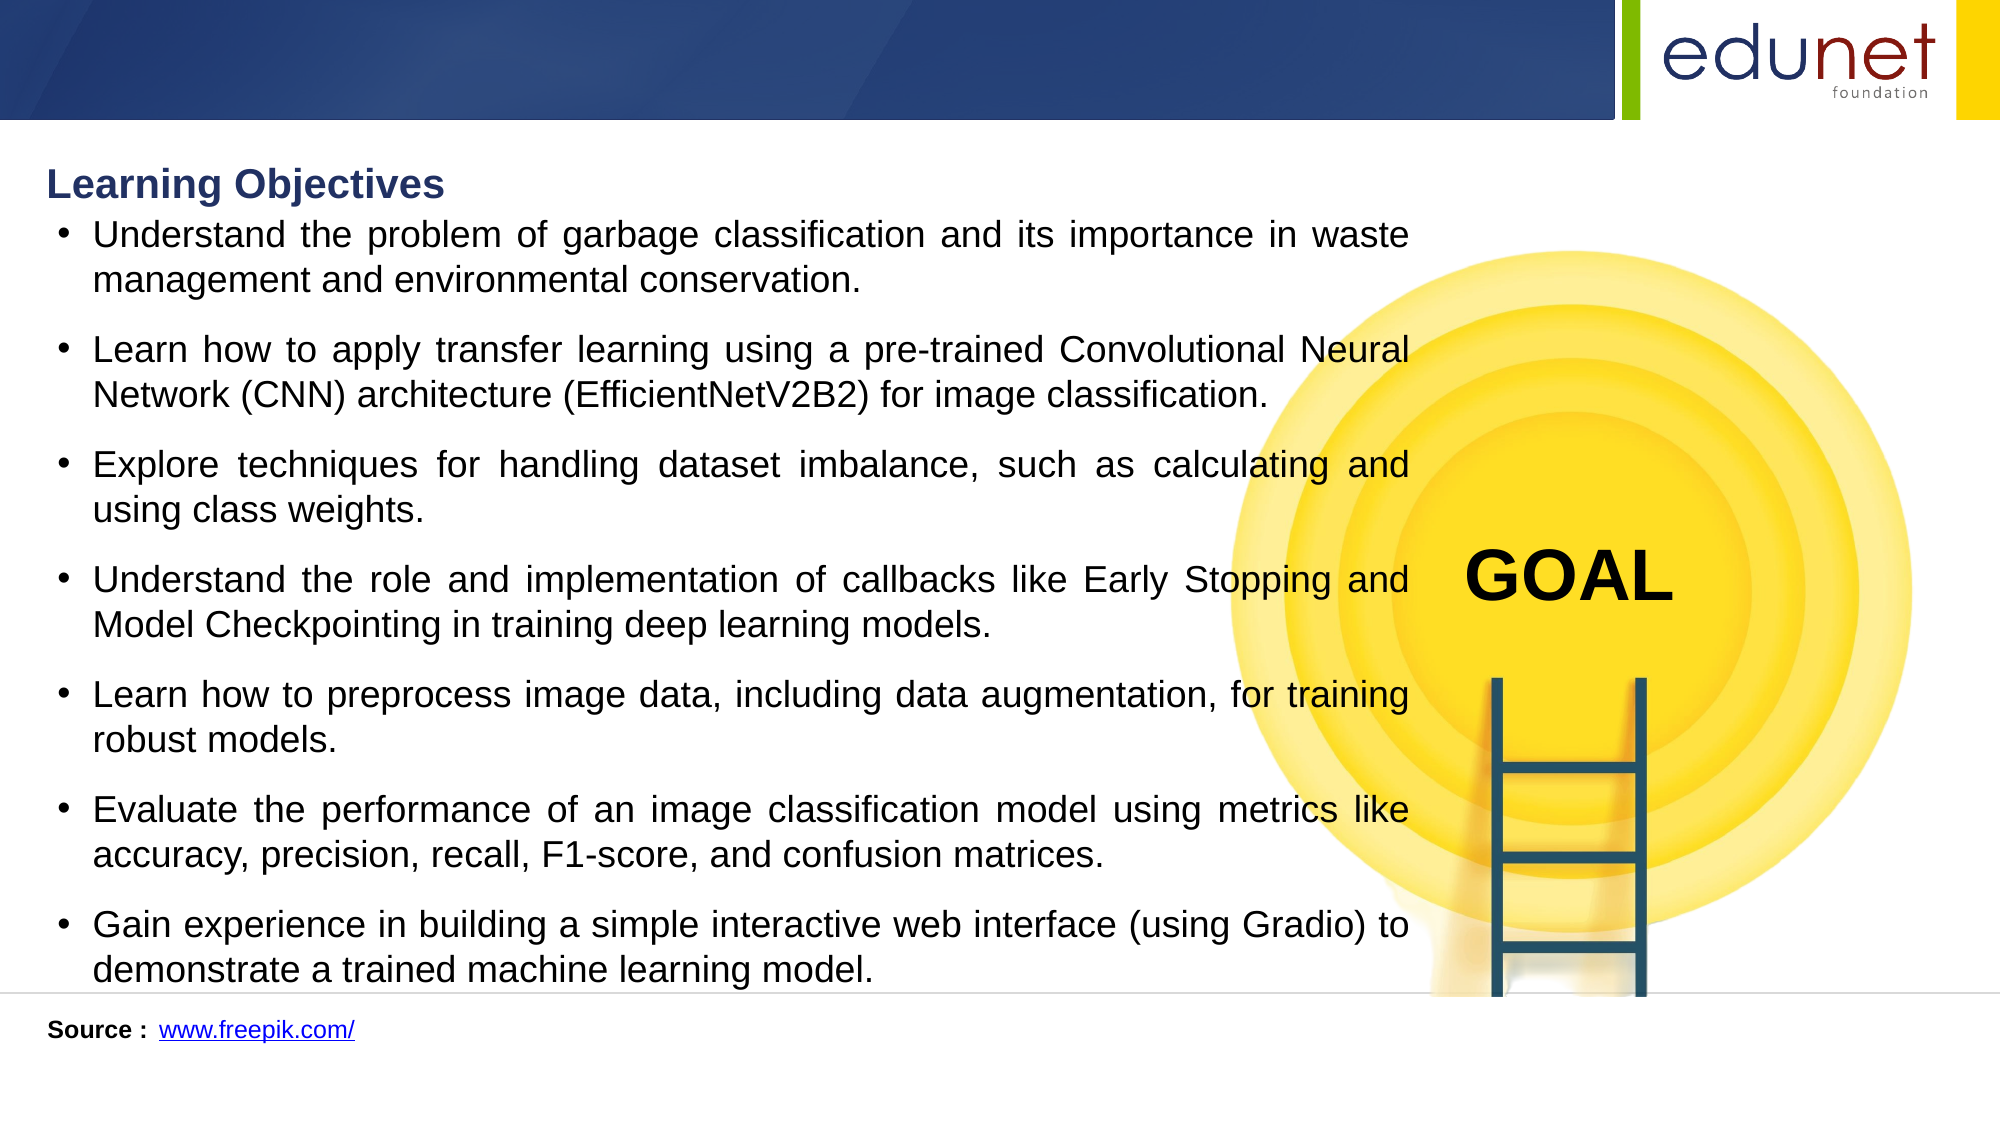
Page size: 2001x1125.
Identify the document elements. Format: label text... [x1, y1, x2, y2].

text_box Source : [32, 1006, 144, 1052]
picture [1204, 236, 1944, 997]
text_box Understand the problem of garbage classification and its importance in waste management and environmental conservation. Learn how to apply transfer learning using a pre-trained Convolutional Neural Network (CNN) architecture (EfficientNetV2B2) for image classification. Explore techniques for handling dataset imbalance, such as calculating and using class weights. Understand the role and implementation of callbacks like Early Stopping and Model Checkpointing in training deep learning models. Learn how to preprocess image data, including data augmentation, for training robust models. Evaluate the performance of an image classification model using metrics like accuracy, precision, recall, F1-score, and confusion matrices. Gain experience in building a simple interactive web interface (using Gradio) to demonstrate a trained machine learning model. [42, 202, 1426, 992]
picture [1652, 12, 1948, 108]
text_box www.freepik.com/ [144, 1006, 447, 1052]
text_box Learning Objectives [31, 149, 467, 215]
